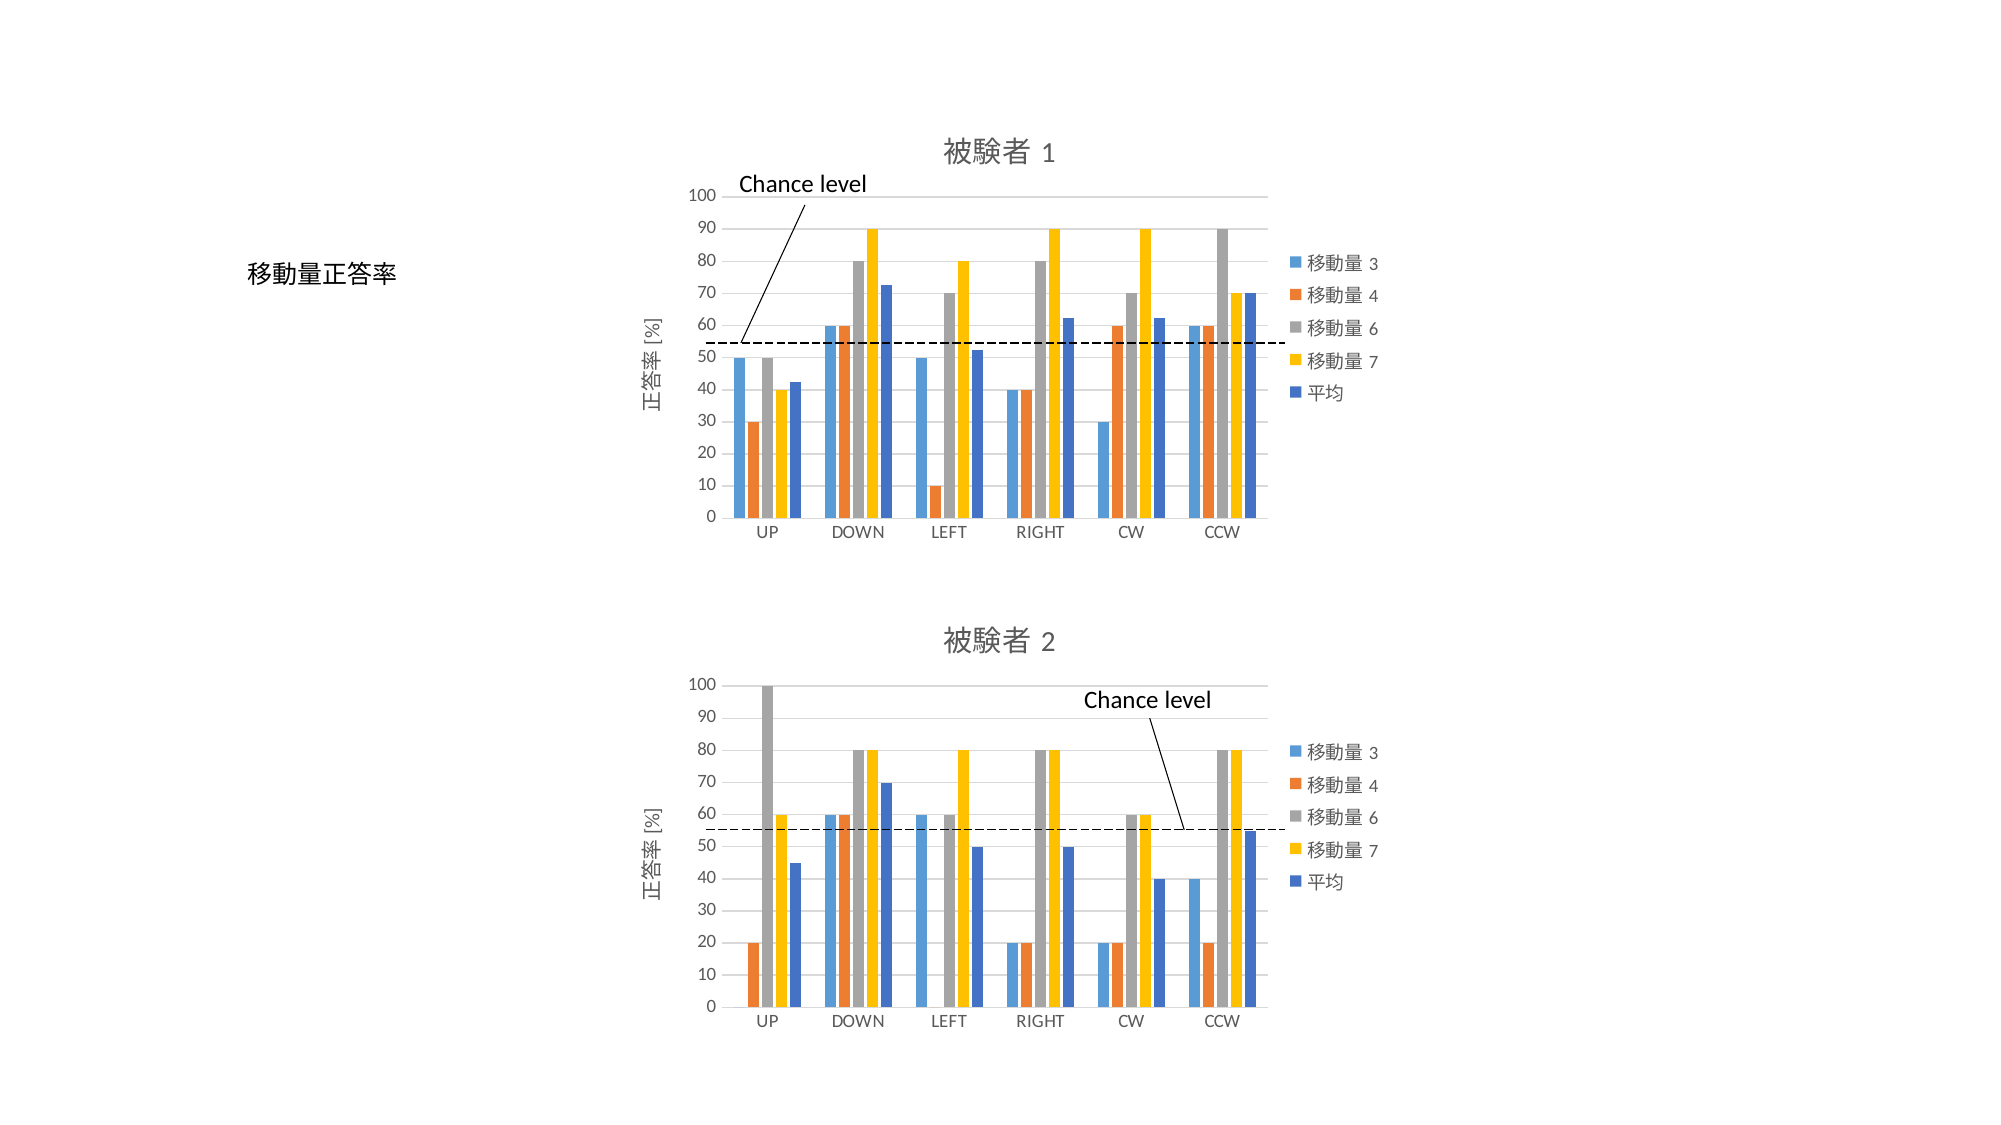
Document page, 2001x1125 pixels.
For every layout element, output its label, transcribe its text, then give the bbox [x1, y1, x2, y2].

text_box 移動量正答率 [232, 251, 438, 297]
chart [603, 591, 1397, 1042]
chart [603, 101, 1397, 552]
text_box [740, 205, 805, 344]
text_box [1149, 718, 1185, 830]
